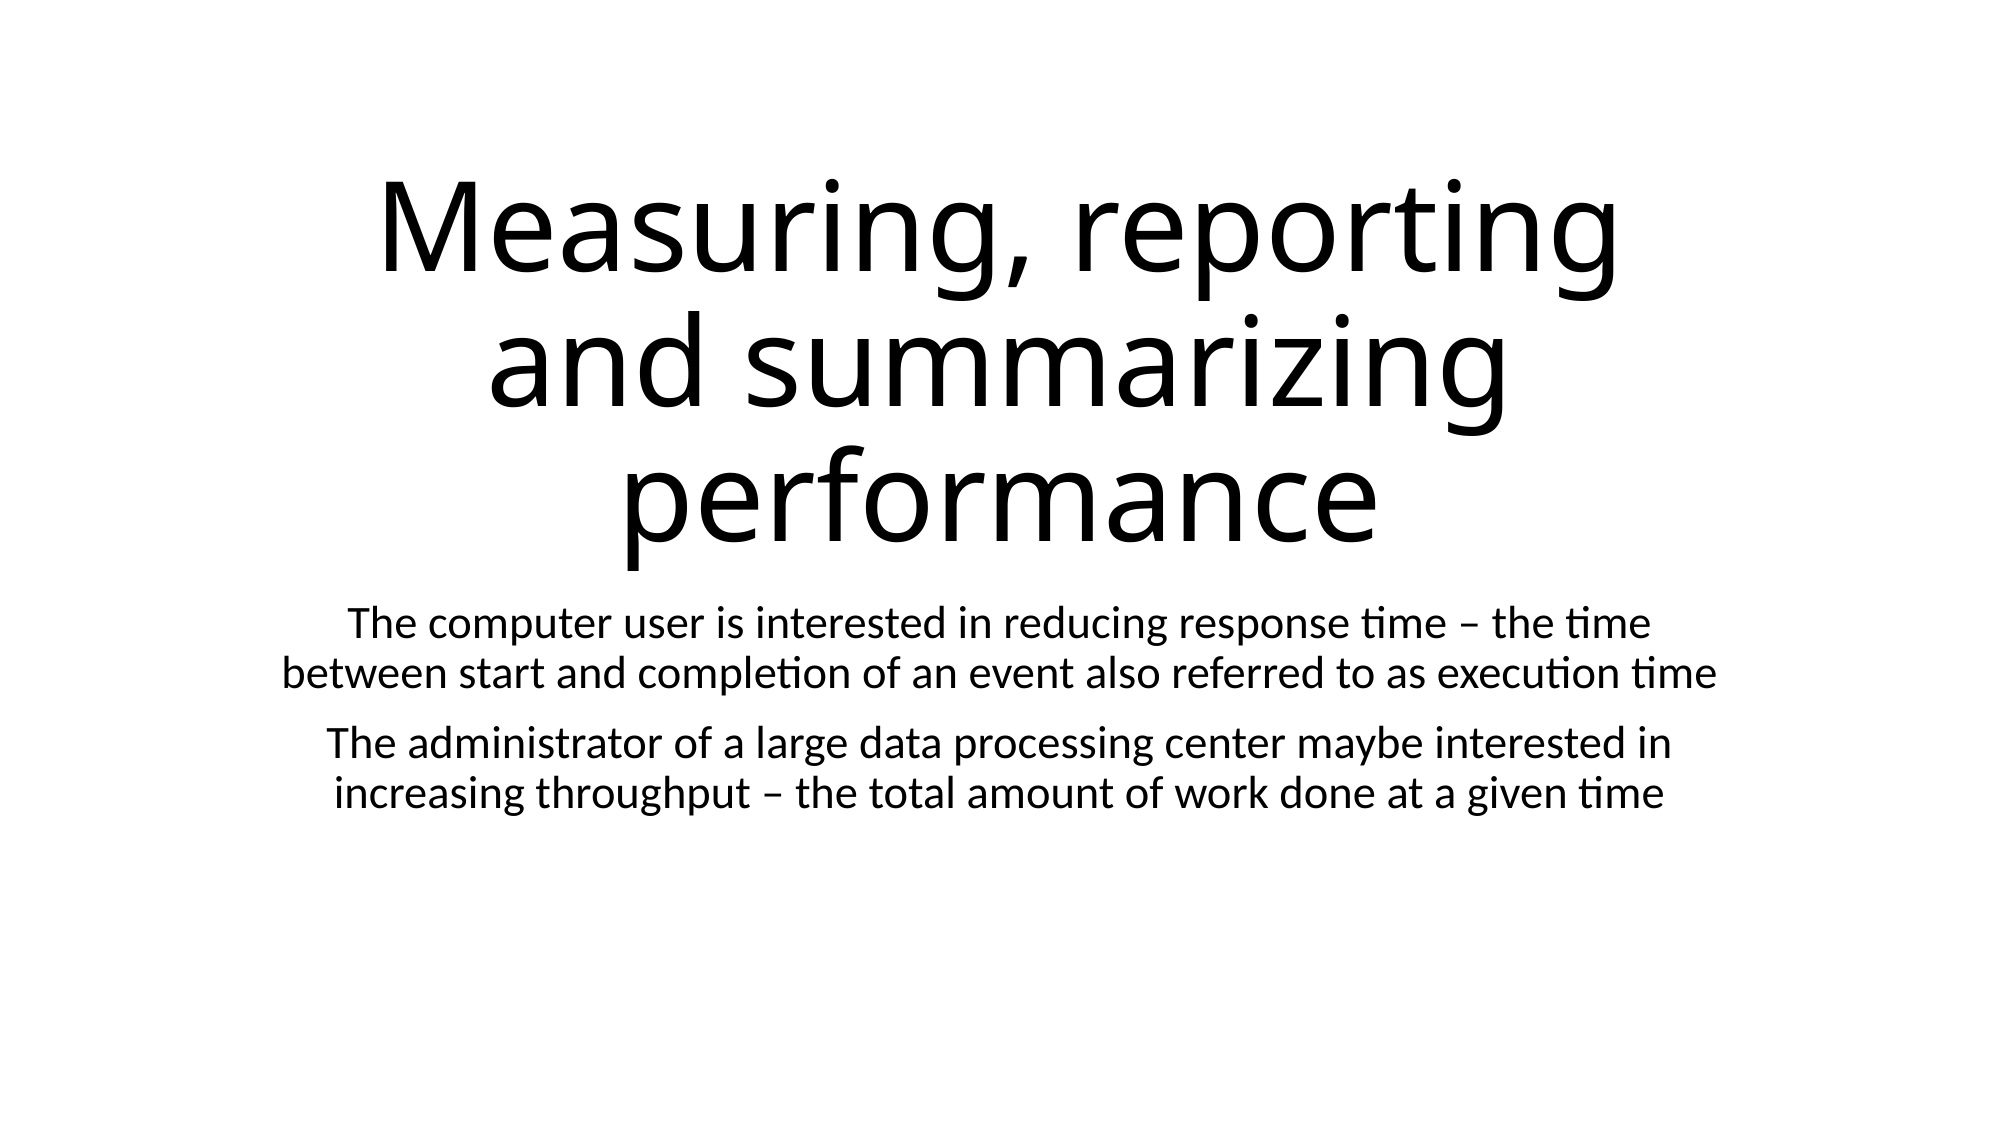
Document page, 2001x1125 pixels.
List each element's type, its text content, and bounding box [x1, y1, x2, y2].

title Measuring, reporting and summarizing performance [249, 184, 1750, 576]
subtitle The computer user is interested in reducing response time – the time between start and completion of an event also referred to as execution time The administrator of a large data processing center maybe interested in increasing throughput – the total amount of work done at a given time [249, 590, 1750, 863]
